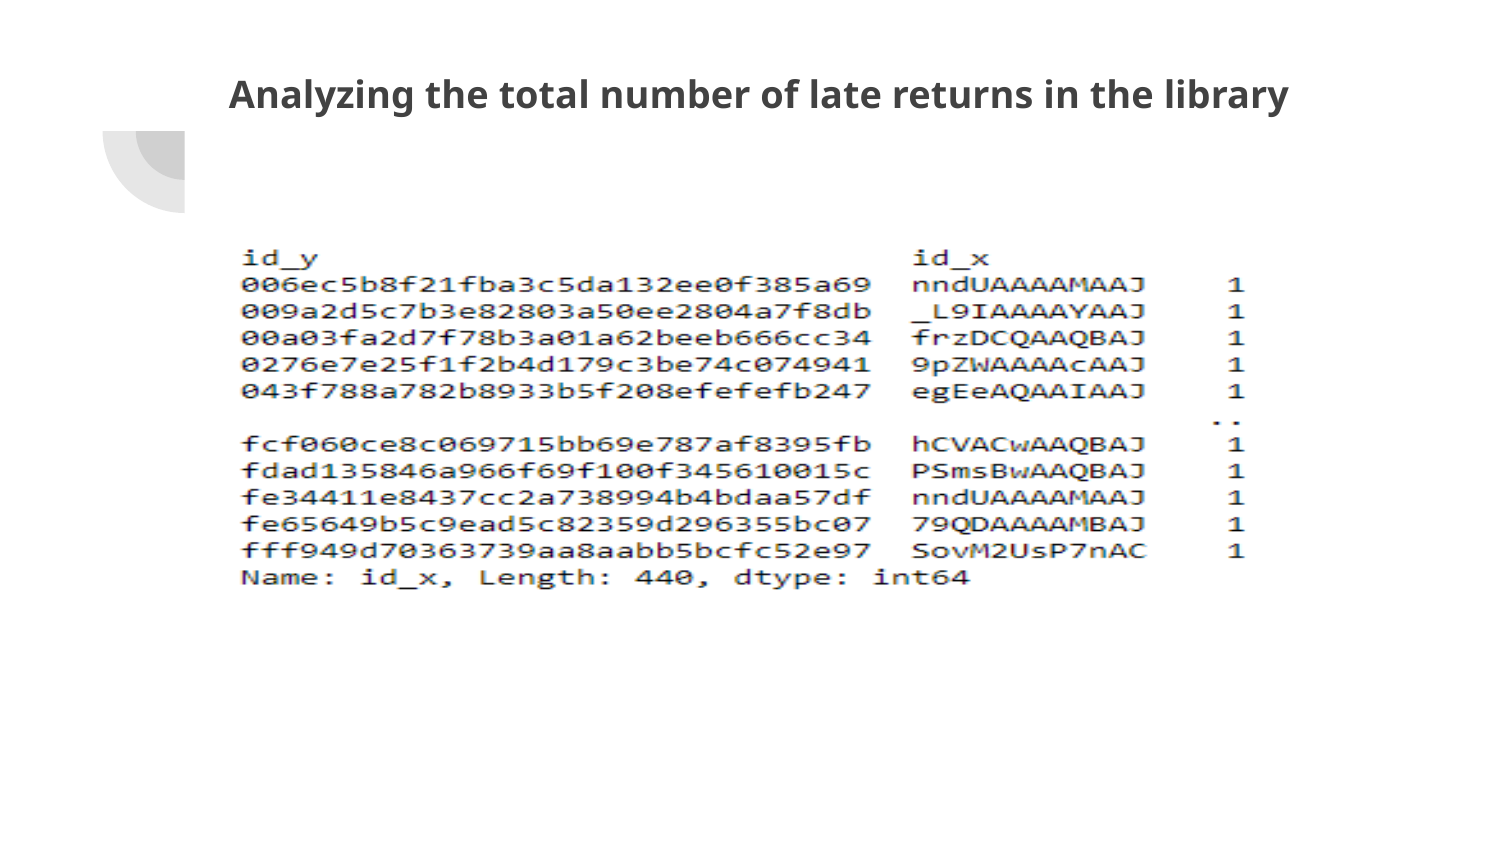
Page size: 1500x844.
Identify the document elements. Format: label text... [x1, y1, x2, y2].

title Analyzing the total number of late returns in the library [213, 56, 1368, 147]
picture [213, 158, 1368, 744]
